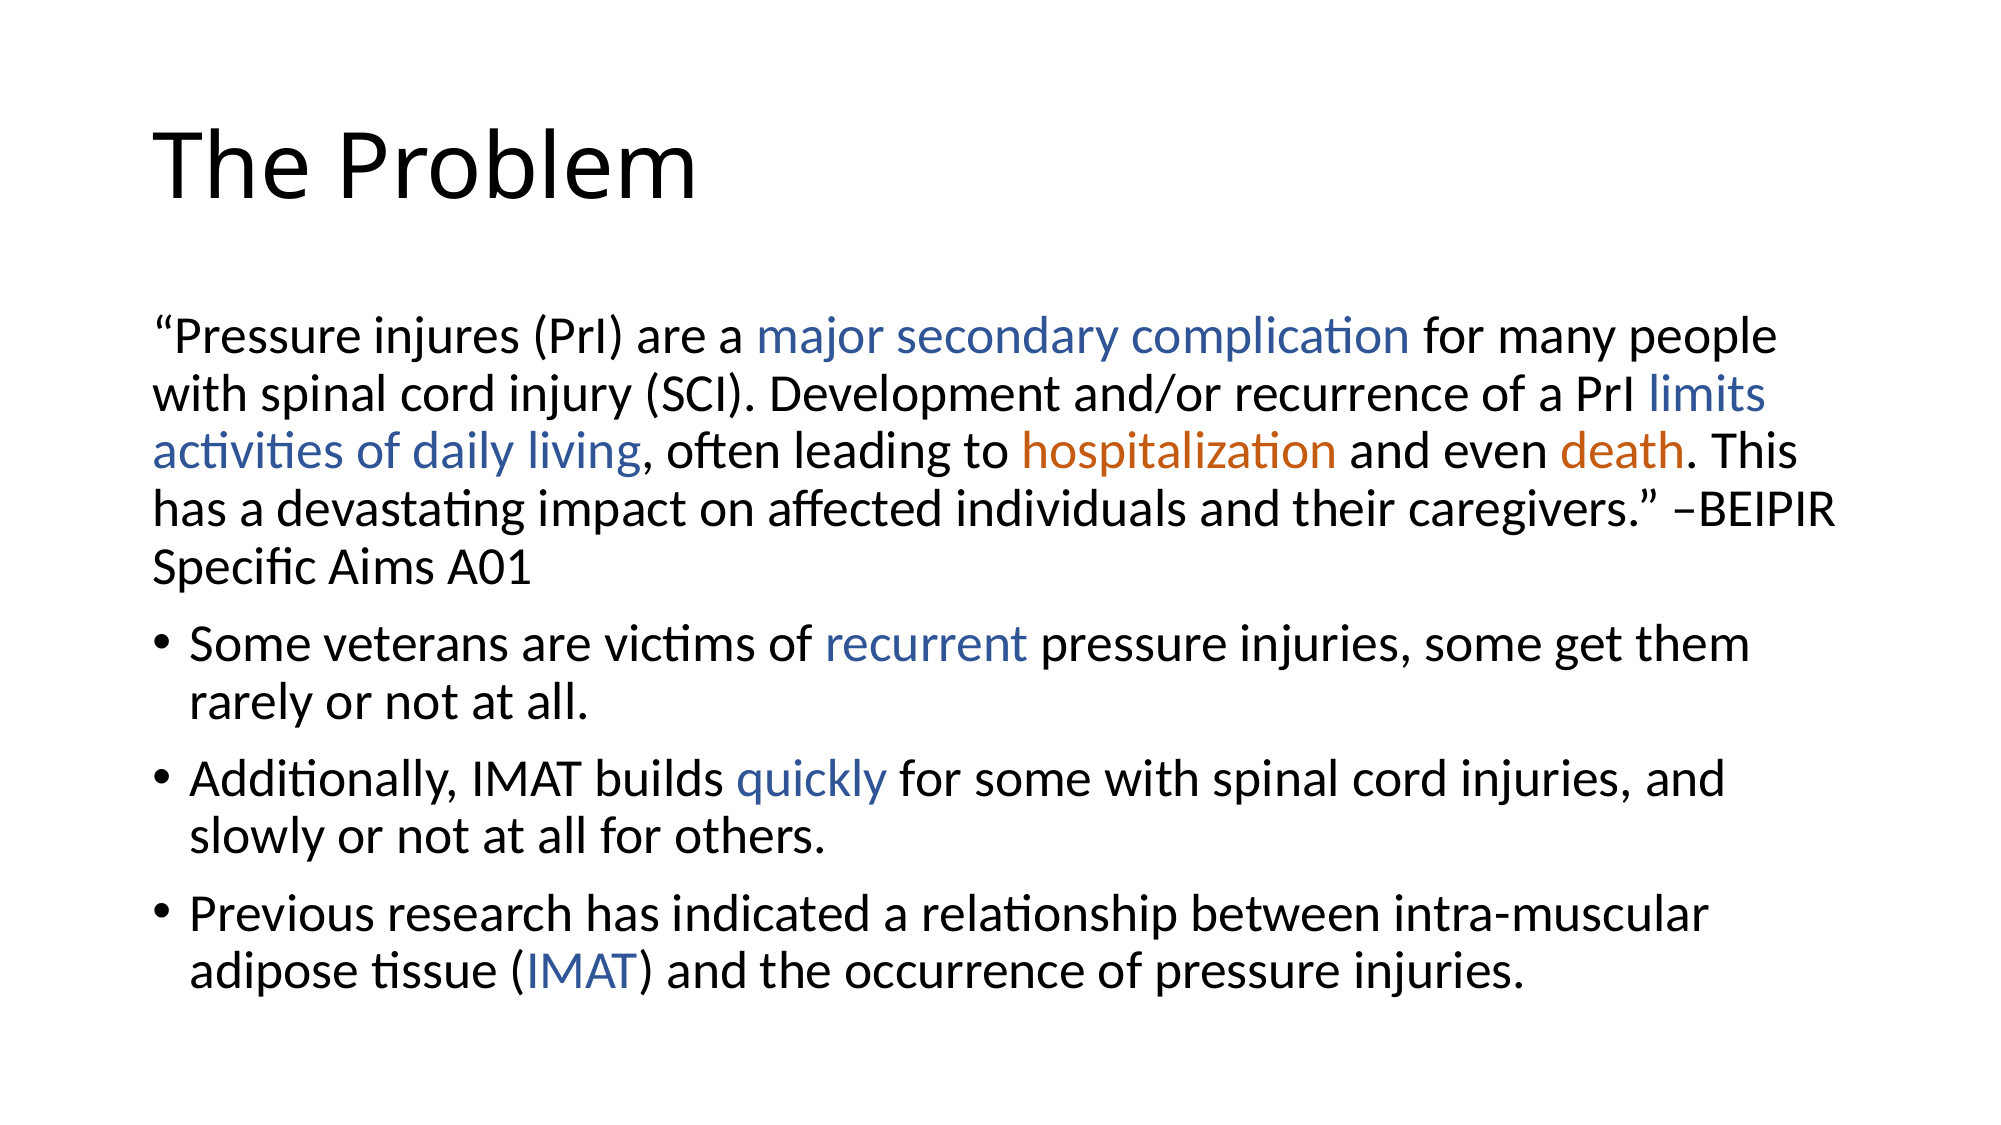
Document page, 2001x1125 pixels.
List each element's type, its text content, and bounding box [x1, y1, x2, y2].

list “Pressure injures (PrI) are a major secondary complication for many people with spinal cord injury (SCI). Development and/or recurrence of a PrI limits activities of daily living, often leading to hospitalization and even death. This has a devastating impact on affected individuals and their caregivers.” –BEIPIR Specific Aims A01 Some veterans are victims of recurrent pressure injuries, some get them rarely or not at all. Additionally, IMAT builds quickly for some with spinal cord injuries, and slowly or not at all for others. Previous research has indicated a relationship between intra-muscular adipose tissue (IMAT) and the occurrence of pressure injuries. [137, 299, 1863, 1014]
title The Problem [137, 59, 1863, 278]
